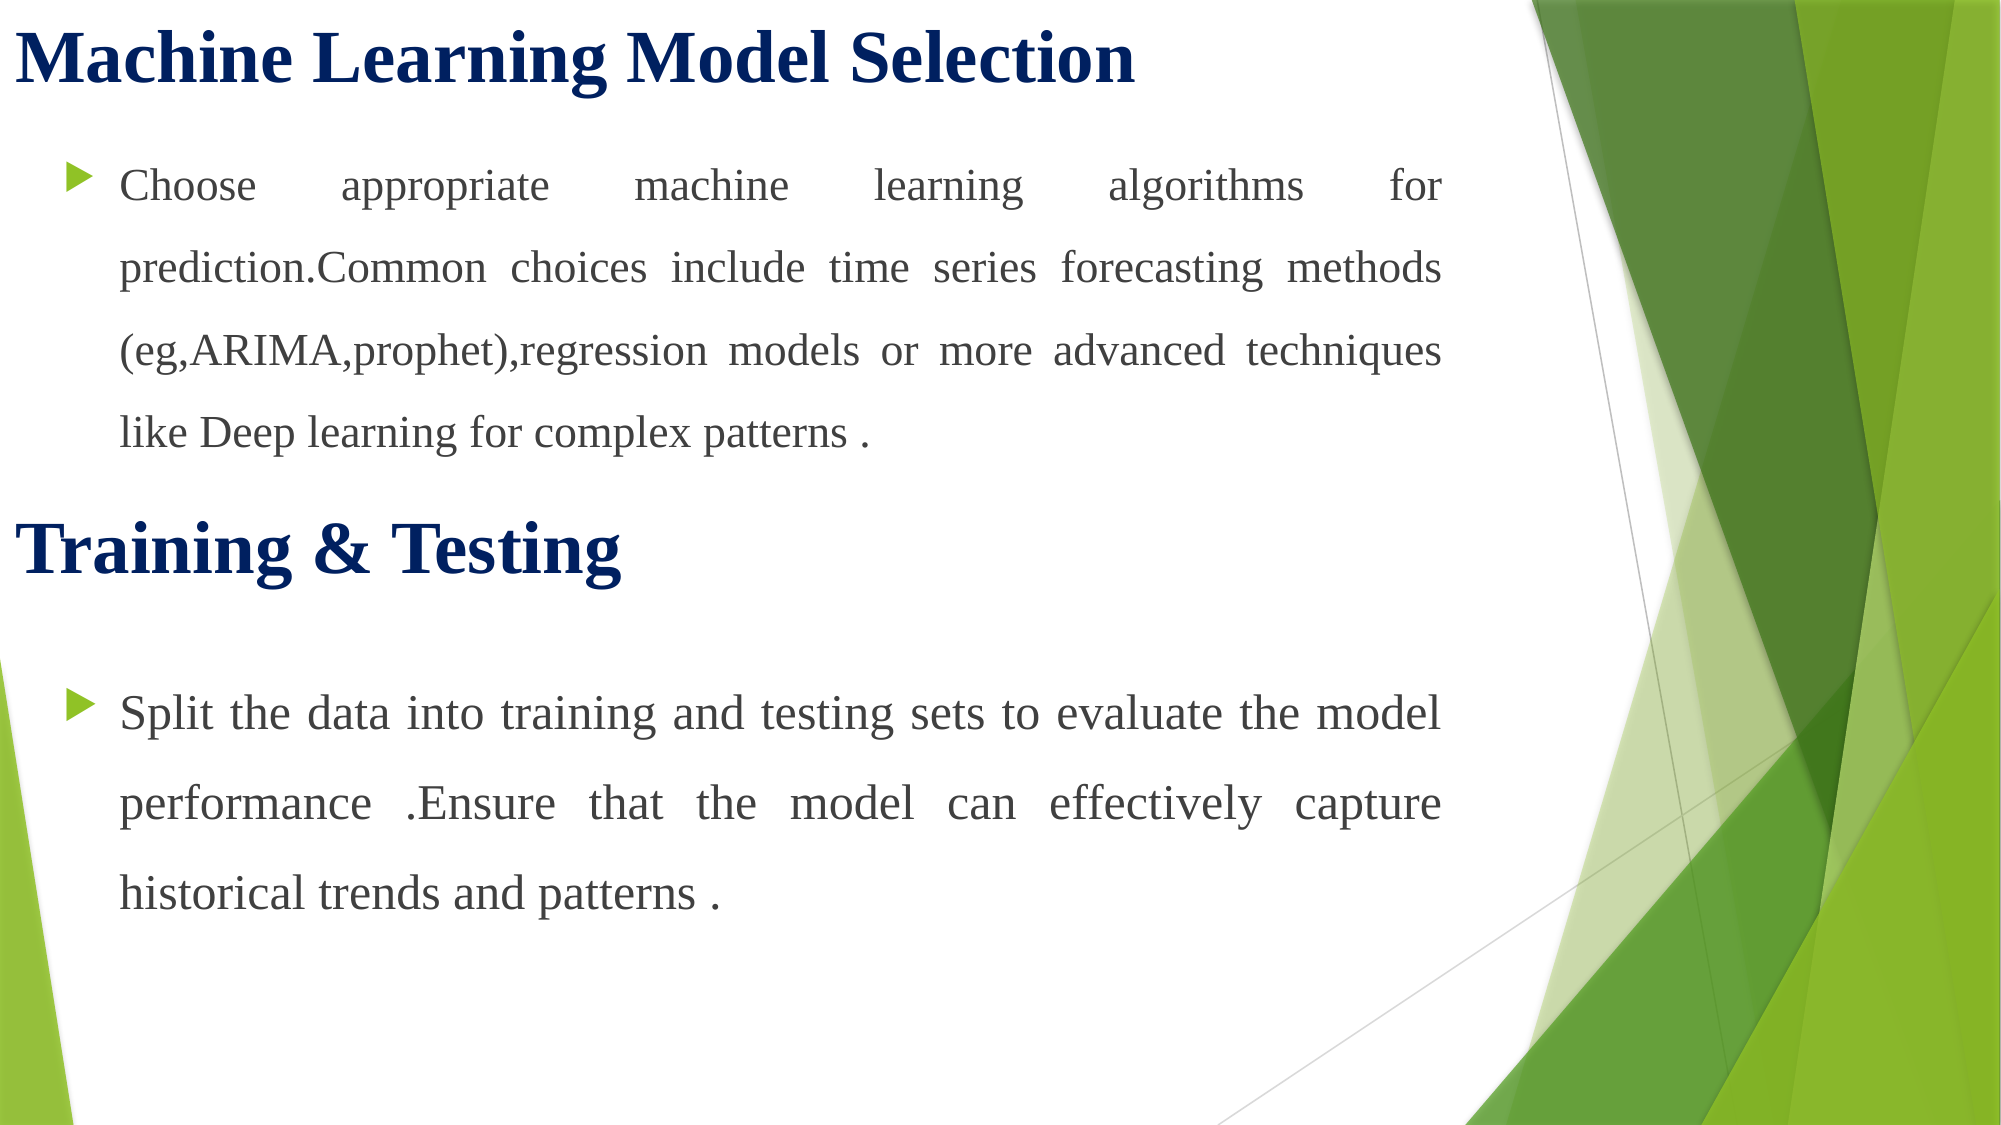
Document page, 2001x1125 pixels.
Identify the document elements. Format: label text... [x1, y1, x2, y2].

title Machine Learning Model Selection [0, 0, 1176, 140]
text_box Split the data into training and testing sets to evaluate the model performance .Ensure that the model can effectively capture historical trends and patterns . [48, 642, 1459, 1001]
list Choose appropriate machine learning algorithms for prediction.Common choices include time series forecasting methods (eg,ARIMA,prophet),regression models or more advanced techniques like Deep learning for complex patterns . [48, 119, 1459, 479]
text_box Training & Testing [0, 490, 1176, 630]
